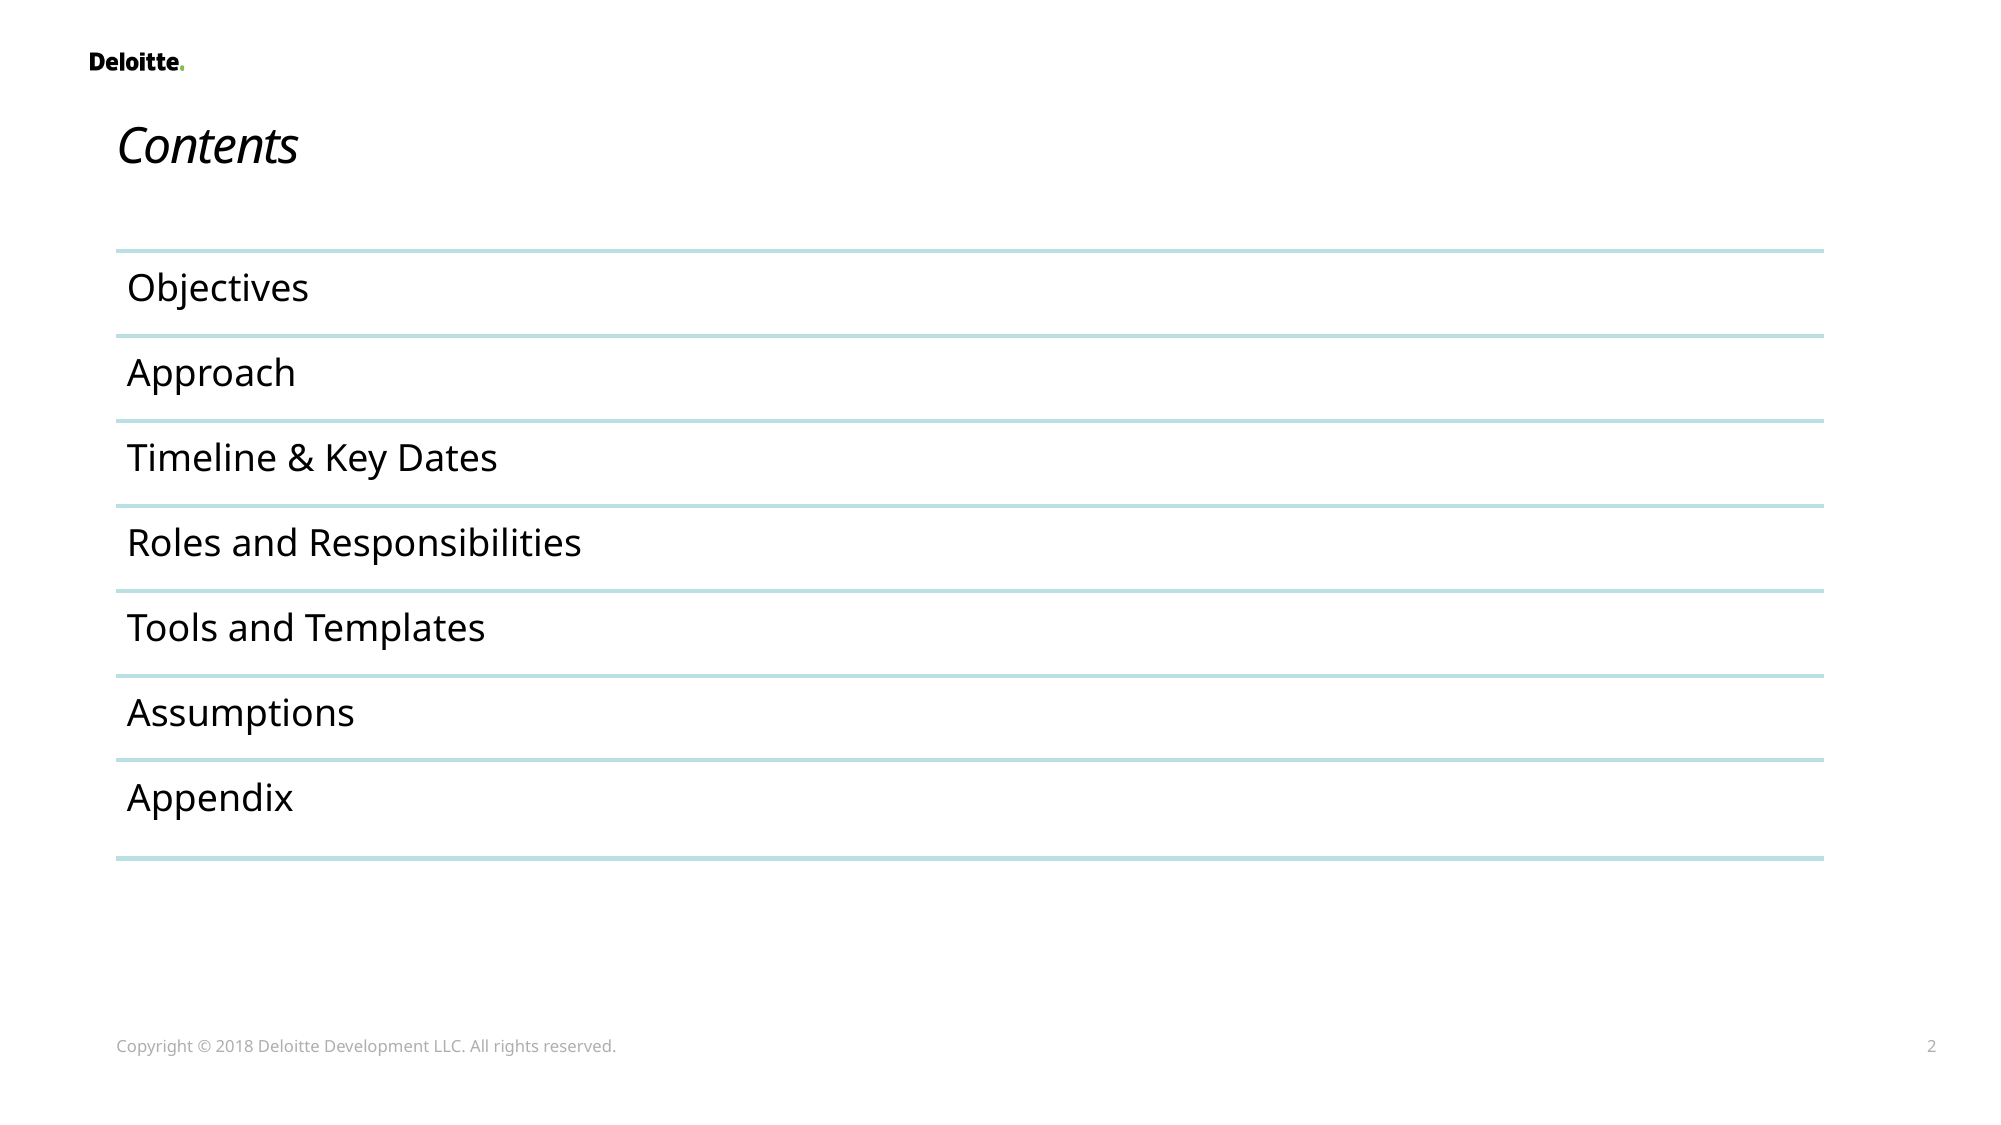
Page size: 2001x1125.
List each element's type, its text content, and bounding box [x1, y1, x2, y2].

table_cell Assumptions [116, 678, 1824, 758]
table_cell Roles and Responsibilities [116, 508, 1824, 589]
table_cell Tools and Templates [116, 593, 1824, 674]
table_header Objectives [116, 253, 1824, 334]
table_cell Approach [116, 338, 1824, 419]
table_cell Appendix [116, 762, 1824, 856]
title Contents [116, 117, 1449, 190]
table_cell Timeline & Key Dates [116, 423, 1824, 504]
